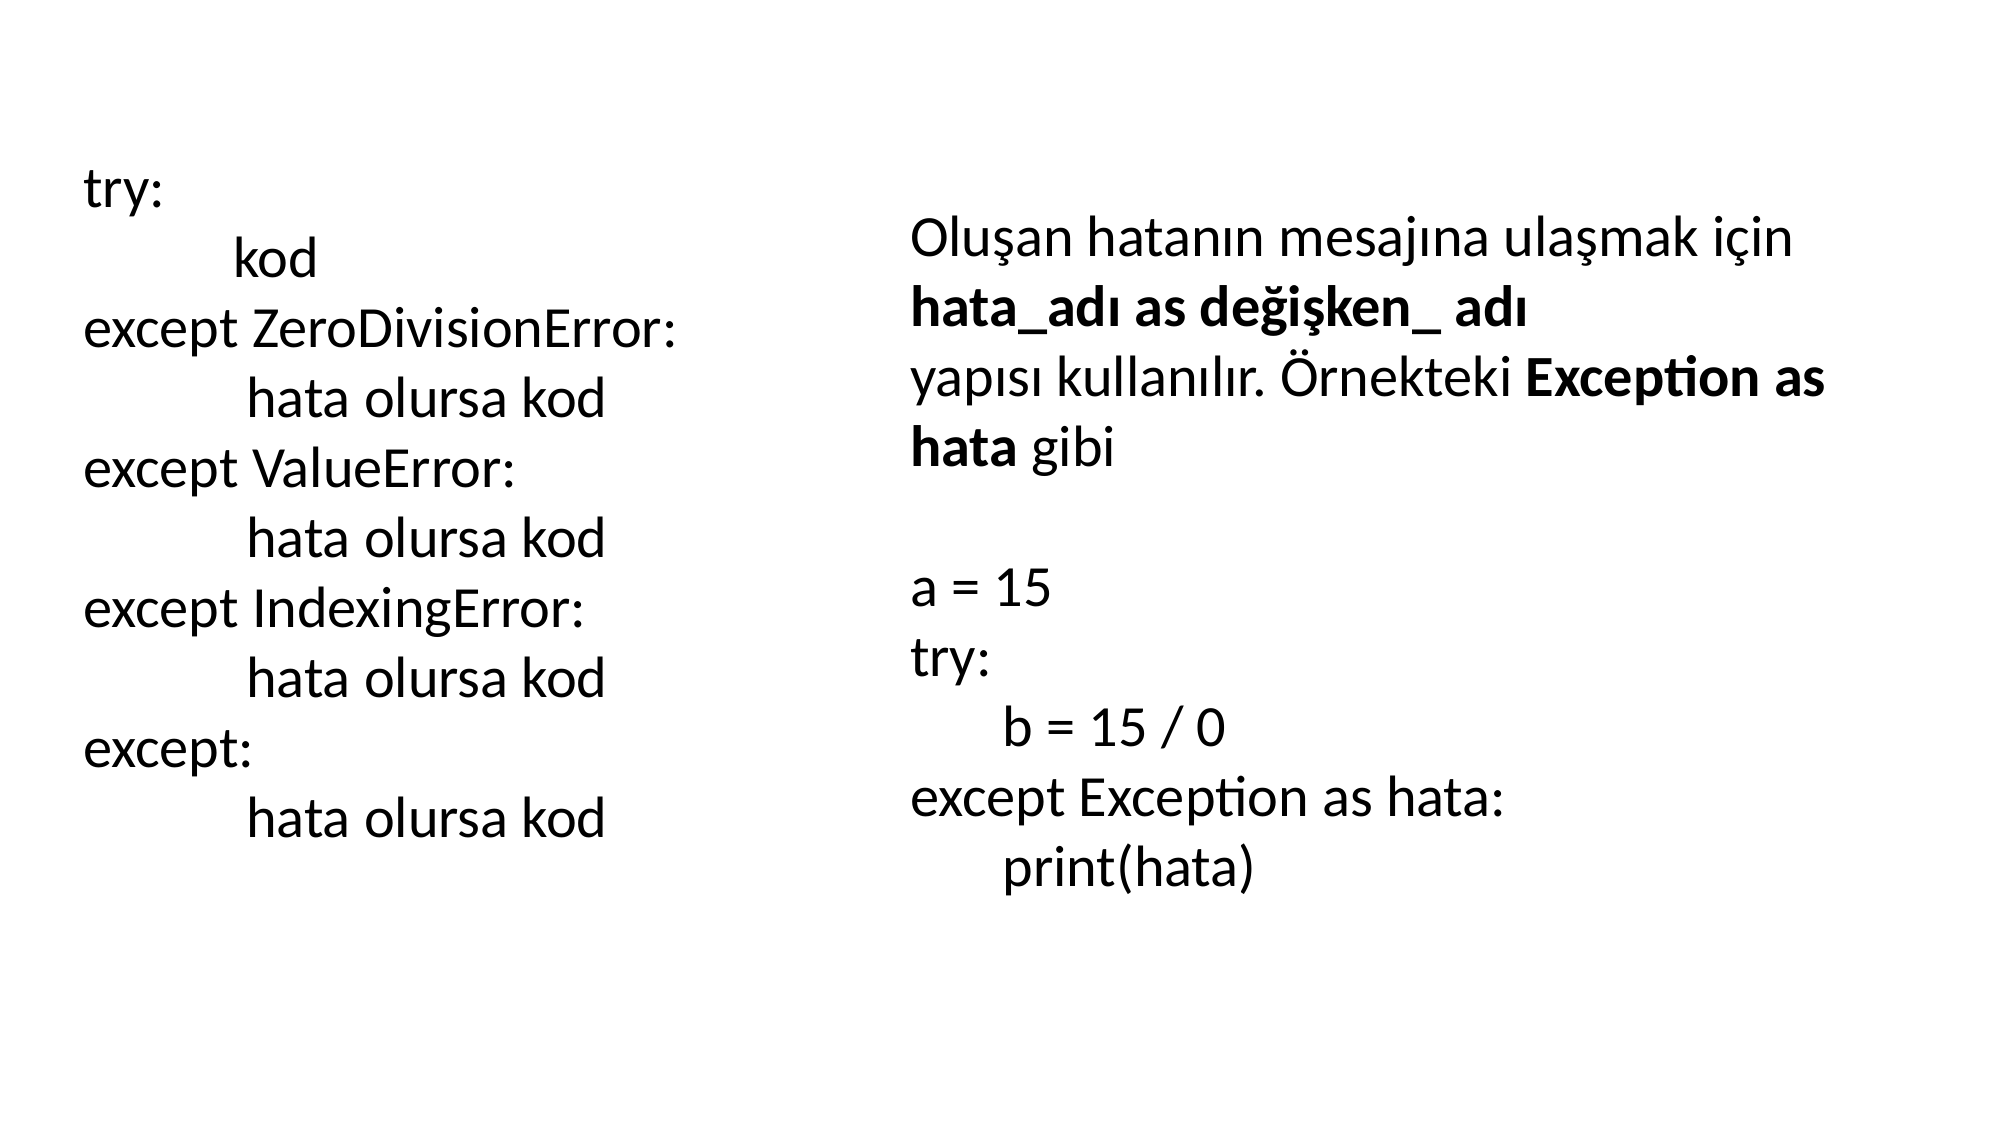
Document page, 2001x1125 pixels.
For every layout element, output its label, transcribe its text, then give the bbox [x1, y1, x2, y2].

text_box try: kod except ZeroDivisionError: hata olursa kod except ValueError: hata olursa kod except IndexingError: hata olursa kod except: hata olursa kod [68, 141, 896, 927]
text_box Oluşan hatanın mesajına ulaşmak için hata_adı as değişken_ adı yapısı kullanılır. Örnekteki Exception as hata gibi a = 15 try: b = 15 / 0 except Exception as hata: print(hata) [895, 190, 1939, 905]
